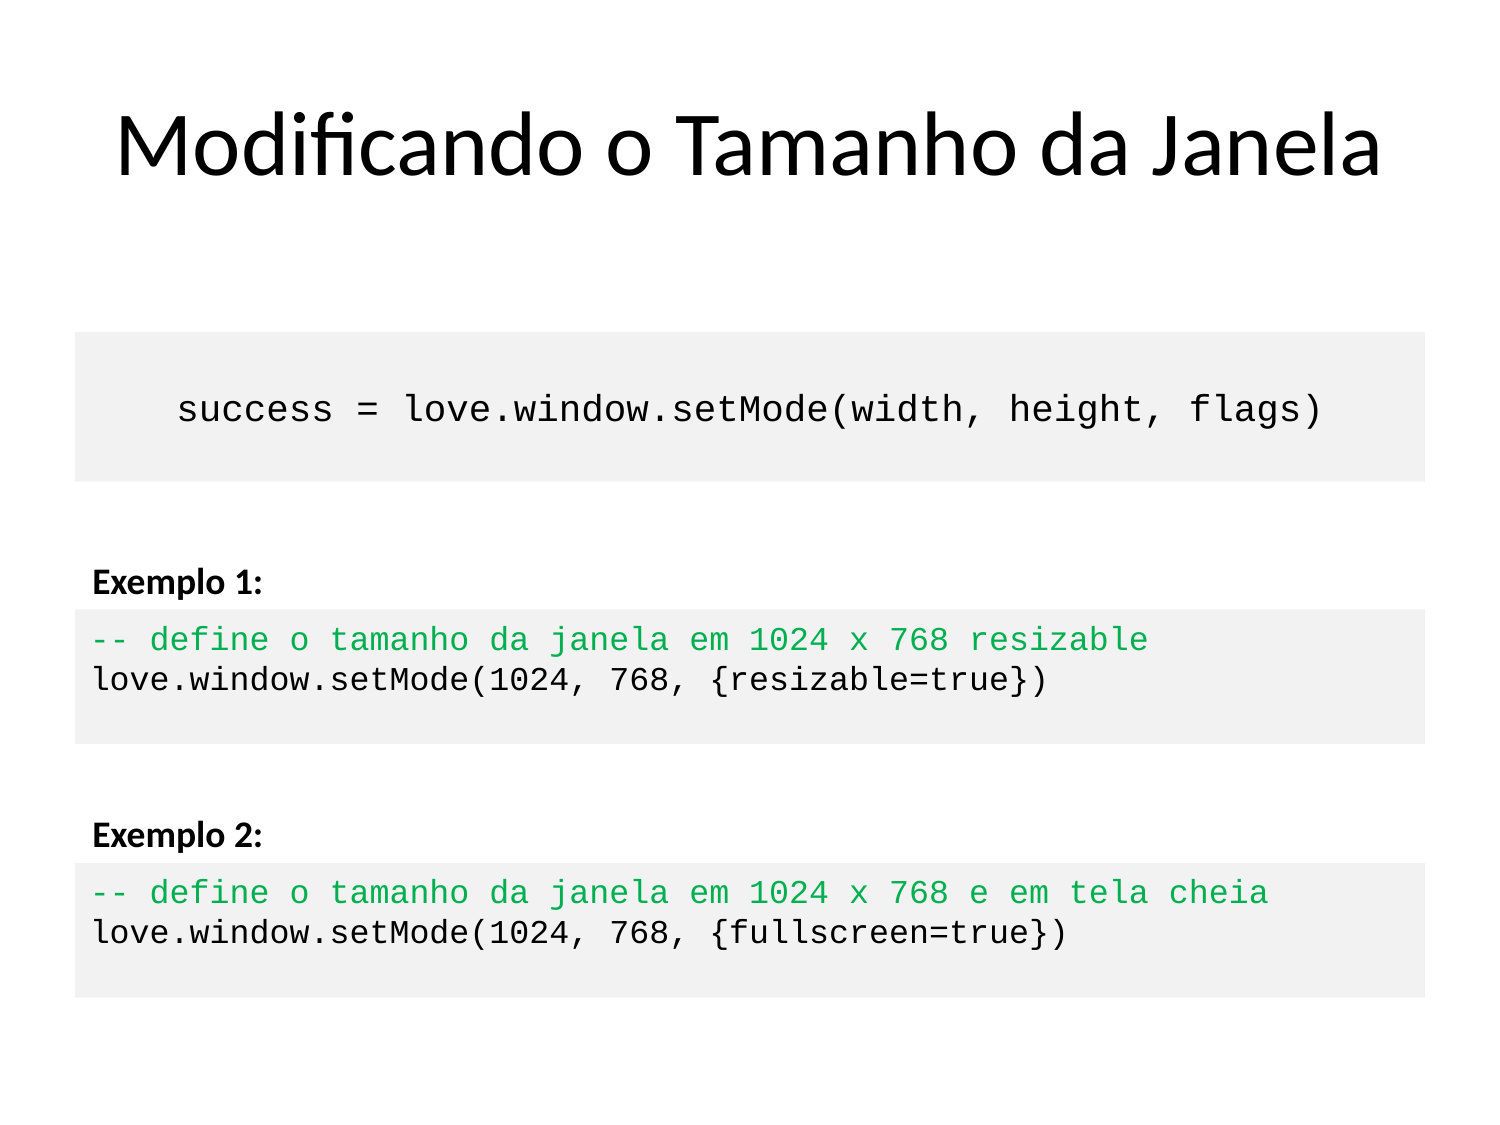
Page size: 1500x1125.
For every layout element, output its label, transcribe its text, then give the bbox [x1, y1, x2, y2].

text_box Exemplo 2: [77, 802, 279, 863]
title Modificando o Tamanho da Janela [75, 45, 1425, 233]
text_box success = love.window.setMode(width, height, flags) [74, 331, 1425, 482]
text_box -- define o tamanho da janela em 1024 x 768 e em tela cheia love.window.setMode(1024, 768, {fullscreen=true}) [74, 863, 1425, 998]
text_box Exemplo 1: [77, 550, 279, 610]
text_box -- define o tamanho da janela em 1024 x 768 resizable love.window.setMode(1024, 768, {resizable=true}) [74, 609, 1425, 744]
